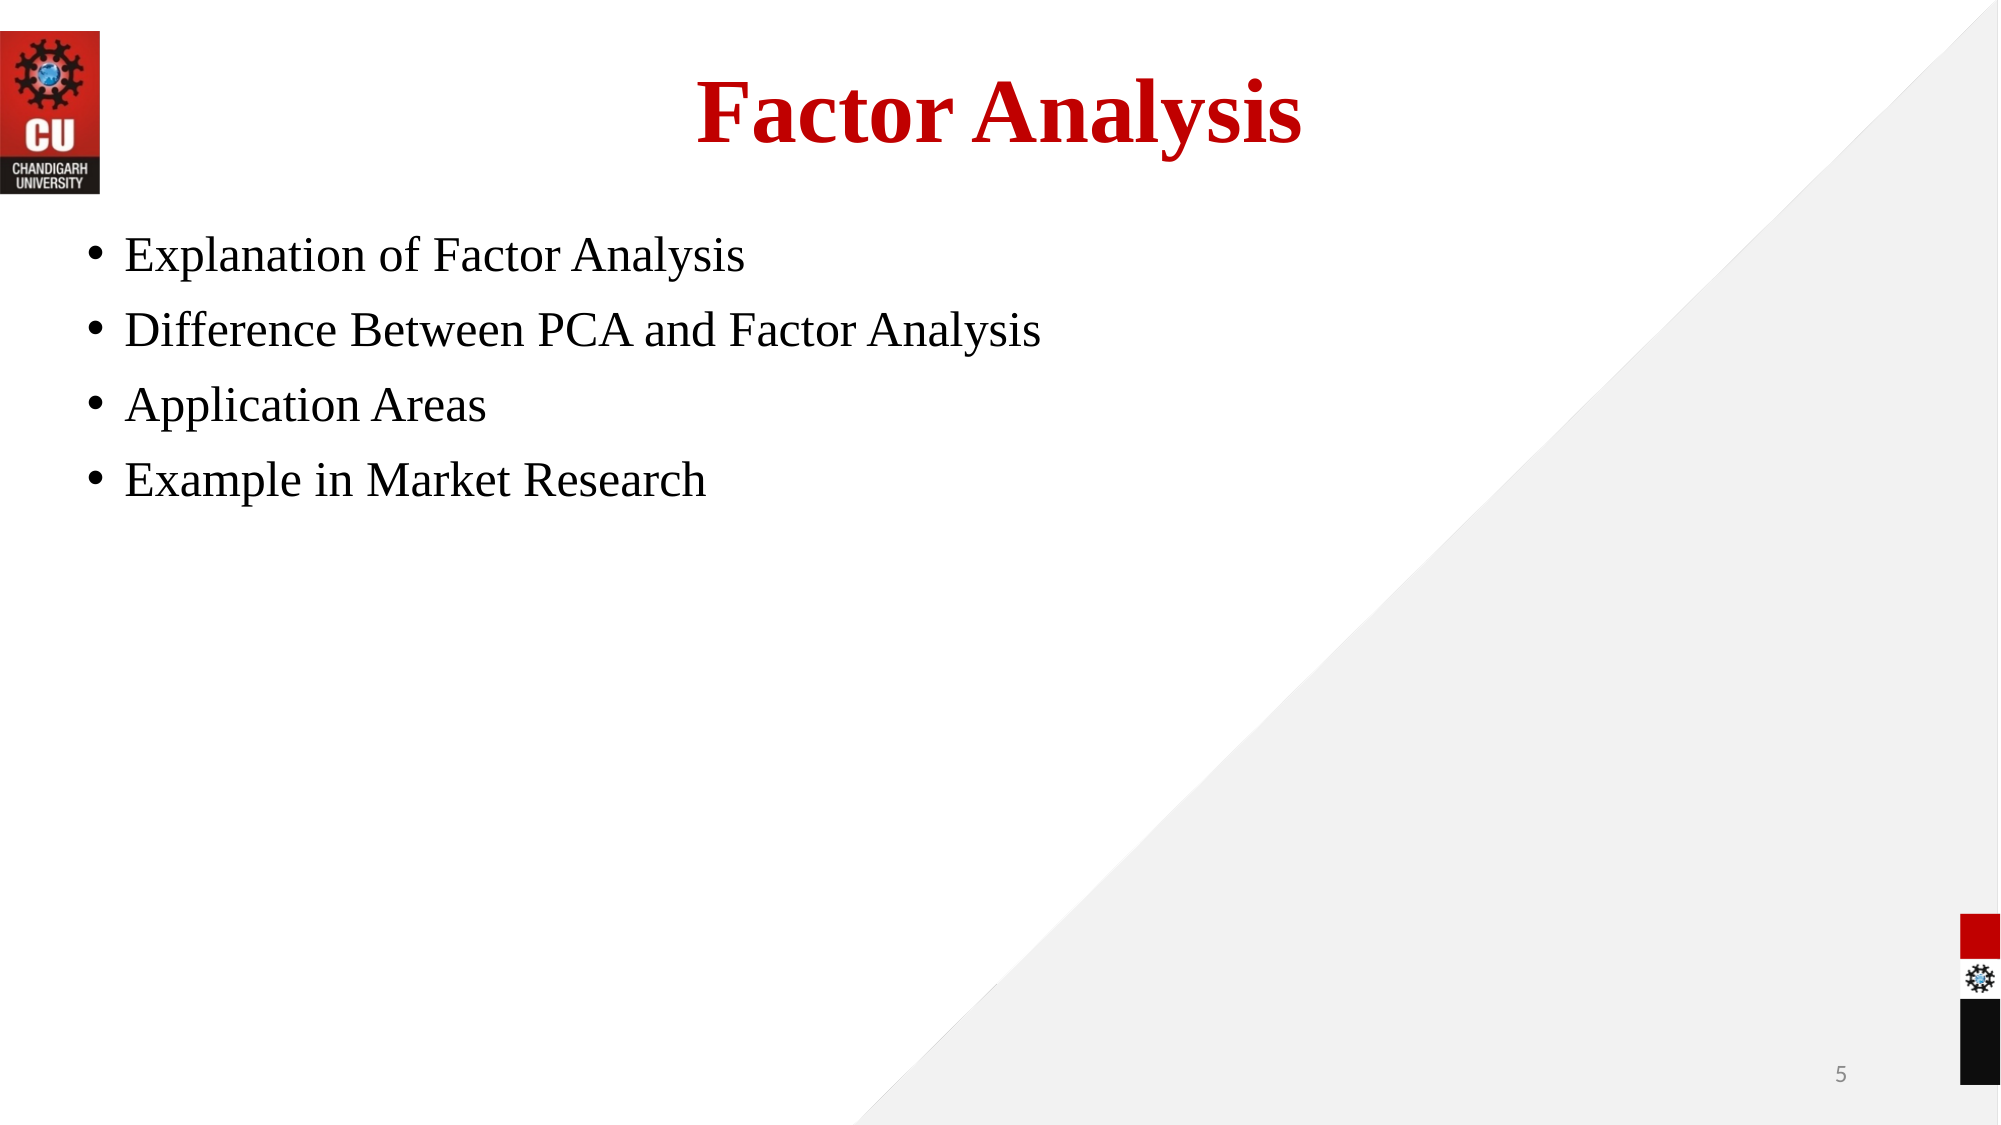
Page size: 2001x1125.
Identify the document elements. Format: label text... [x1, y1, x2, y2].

picture [0, 0, 2001, 1125]
title Factor Analysis [137, 3, 1863, 221]
slide_number 5 [1412, 1042, 1863, 1103]
list Explanation of Factor Analysis Difference Between PCA and Factor Analysis Application Areas Example in Market Research [71, 221, 1937, 1122]
